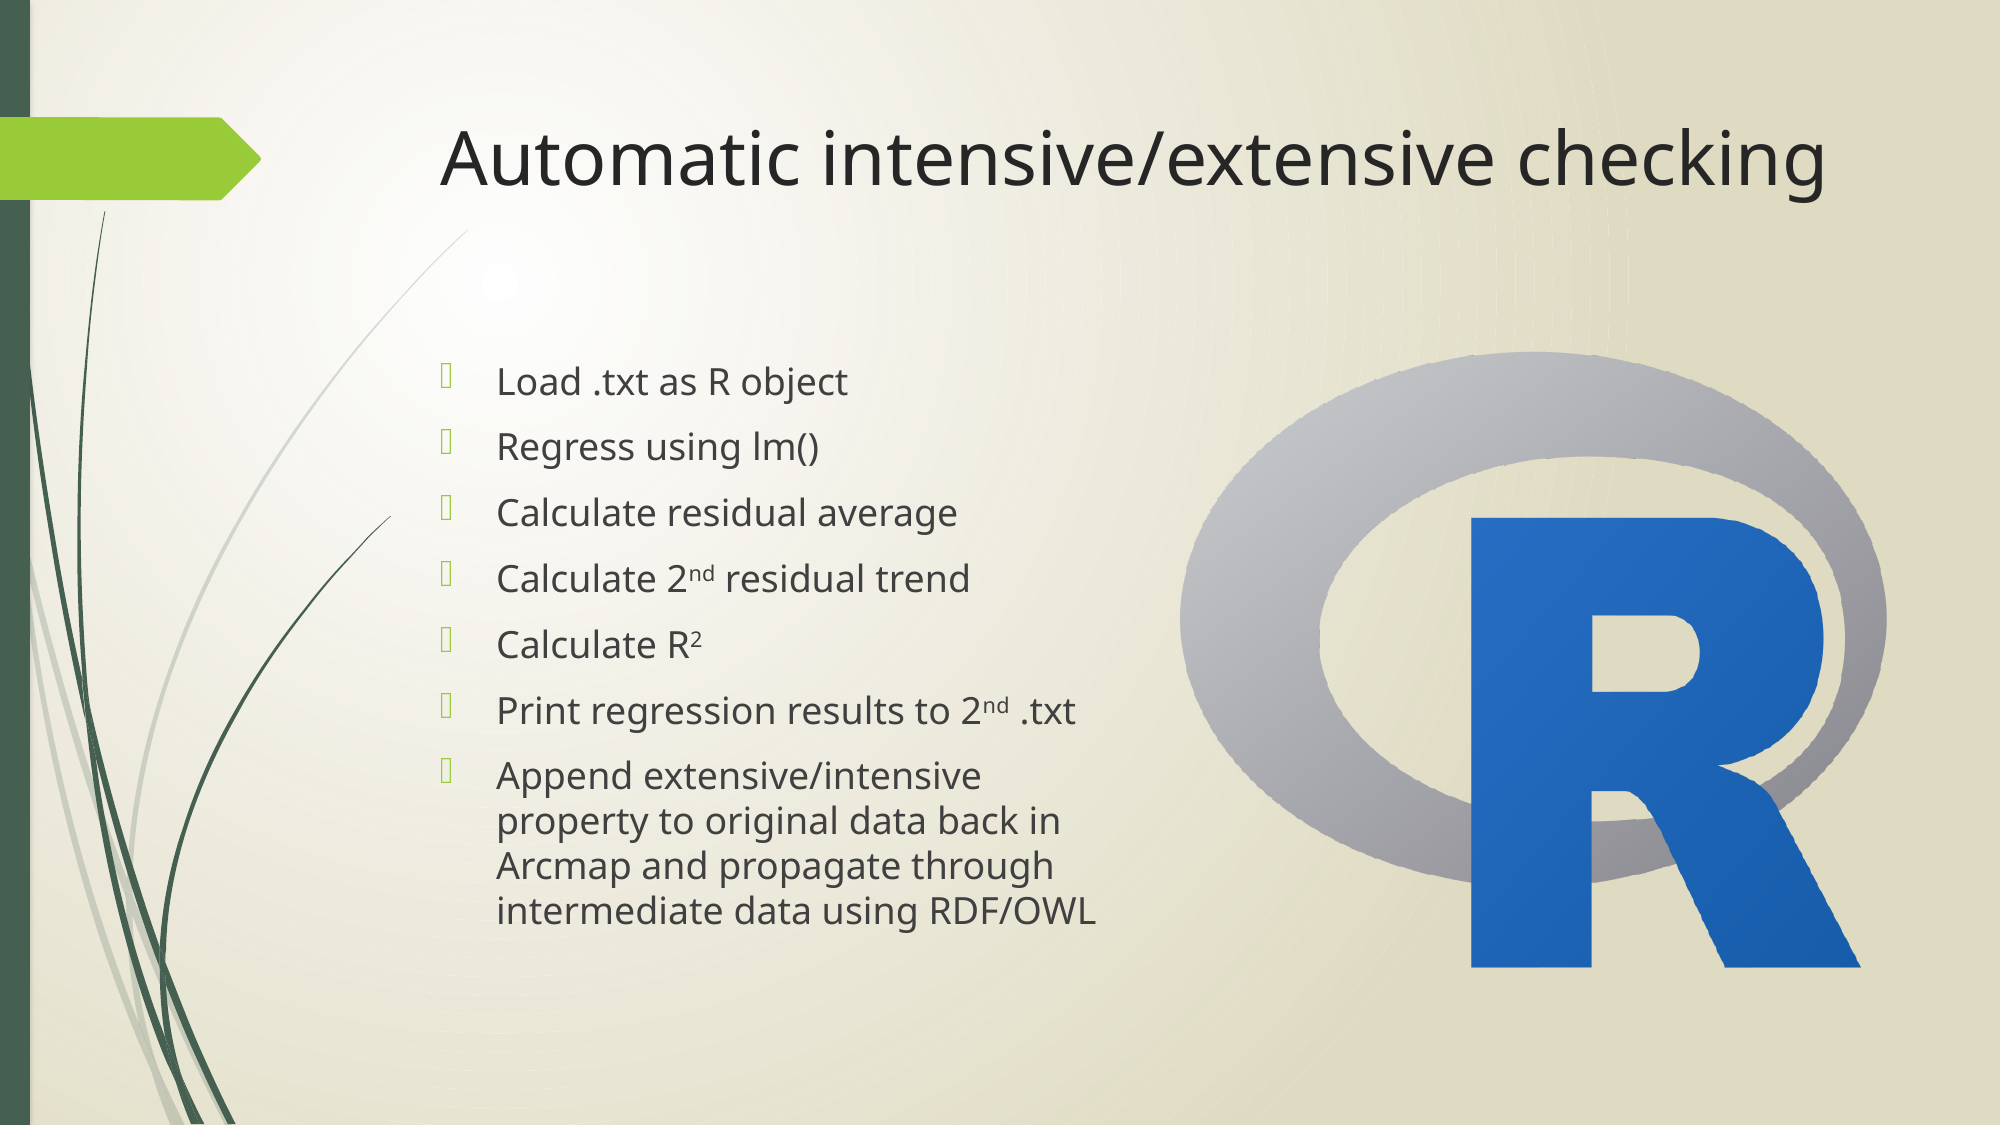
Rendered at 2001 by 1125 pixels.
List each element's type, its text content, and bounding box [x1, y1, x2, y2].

title Automatic intensive/extensive checking [425, 102, 1888, 313]
list Load .txt as R object Regress using lm() Calculate residual average Calculate 2nd residual trend Calculate R2 Print regression results to 2nd .txt Append extensive/intensive property to original data back in Arcmap and propagate through intermediate data using RDF/OWL [424, 350, 1133, 970]
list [1179, 348, 1888, 969]
